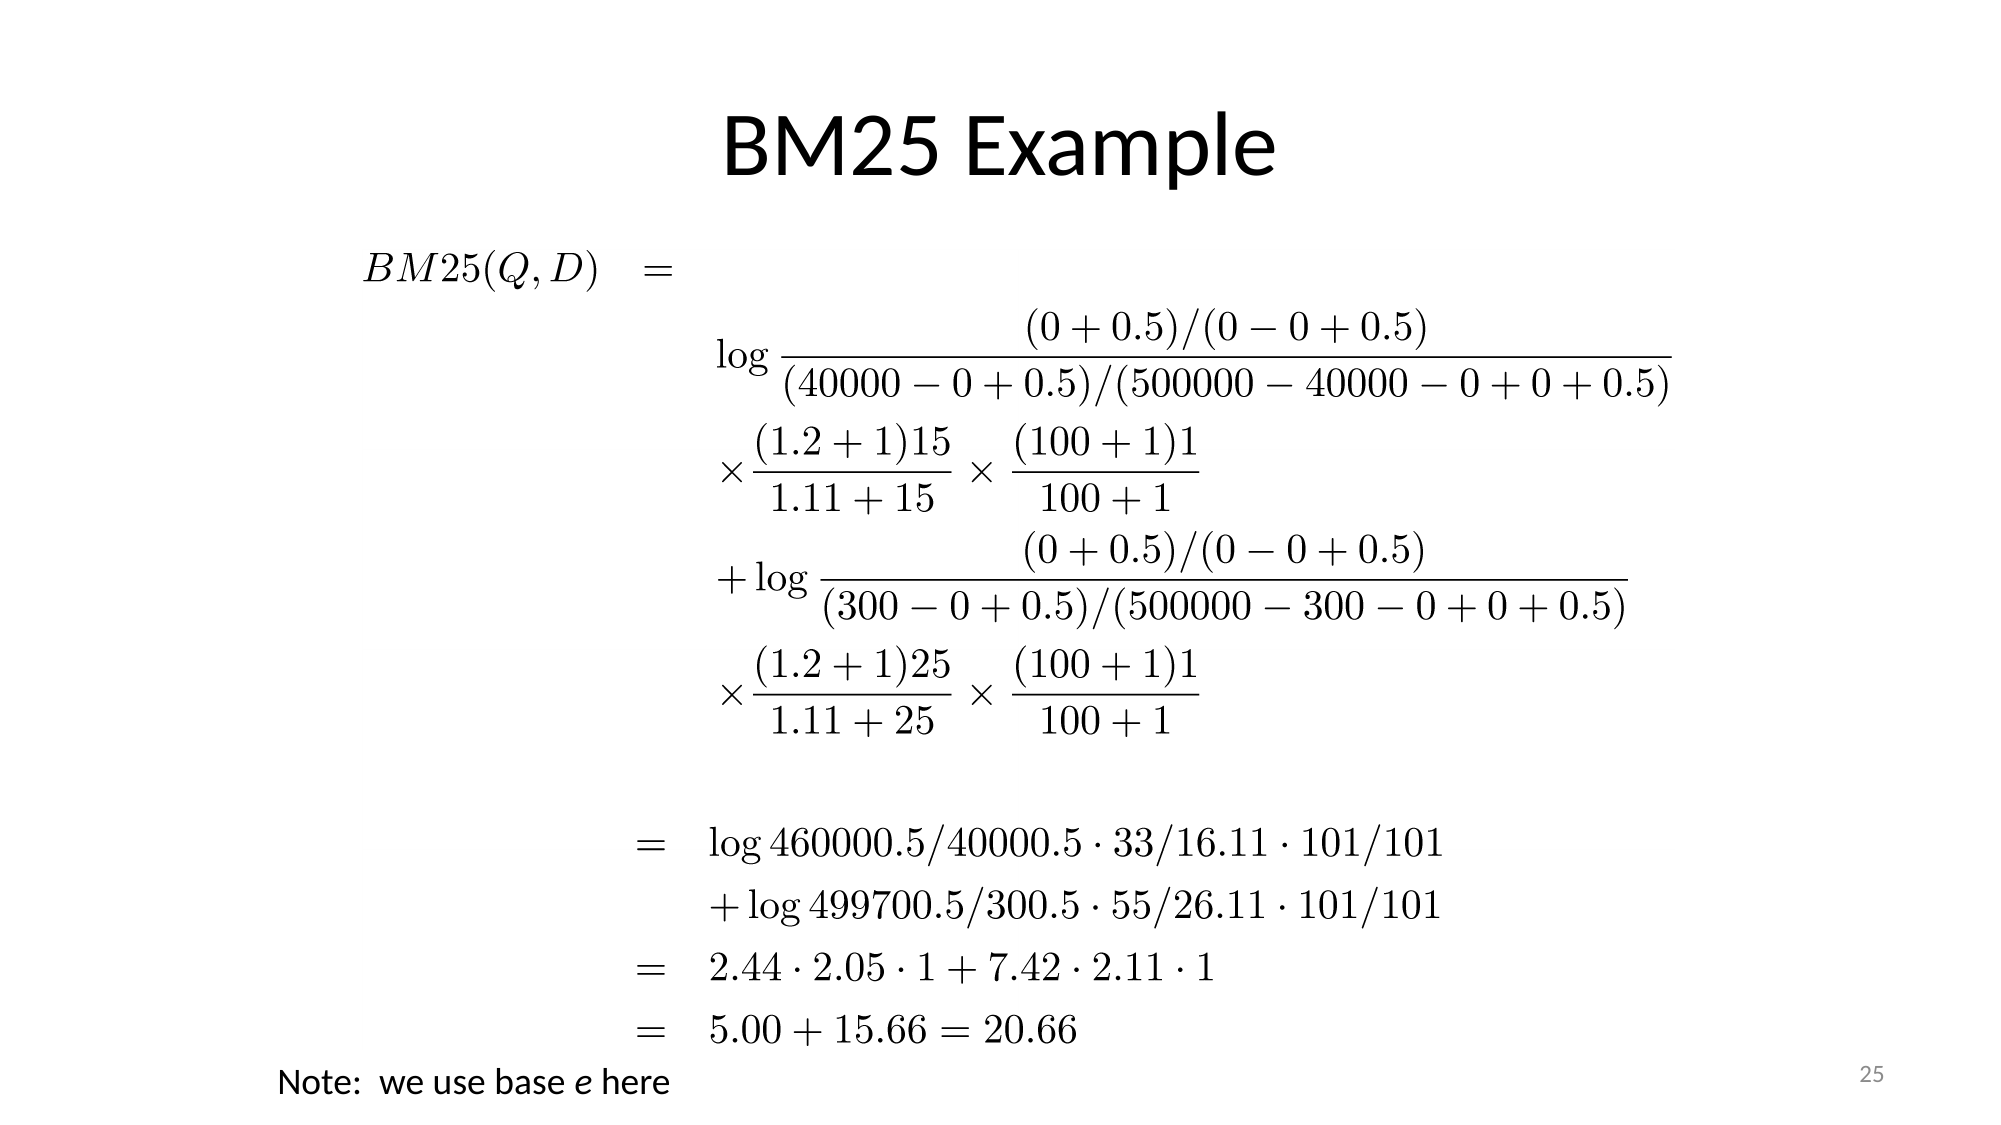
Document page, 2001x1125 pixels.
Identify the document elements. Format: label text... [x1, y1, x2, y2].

slide_number 25 [1433, 1042, 1900, 1103]
picture [362, 249, 1676, 1051]
text_box Note: we use base e here [262, 1049, 738, 1110]
title BM25 Example [99, 45, 1900, 233]
